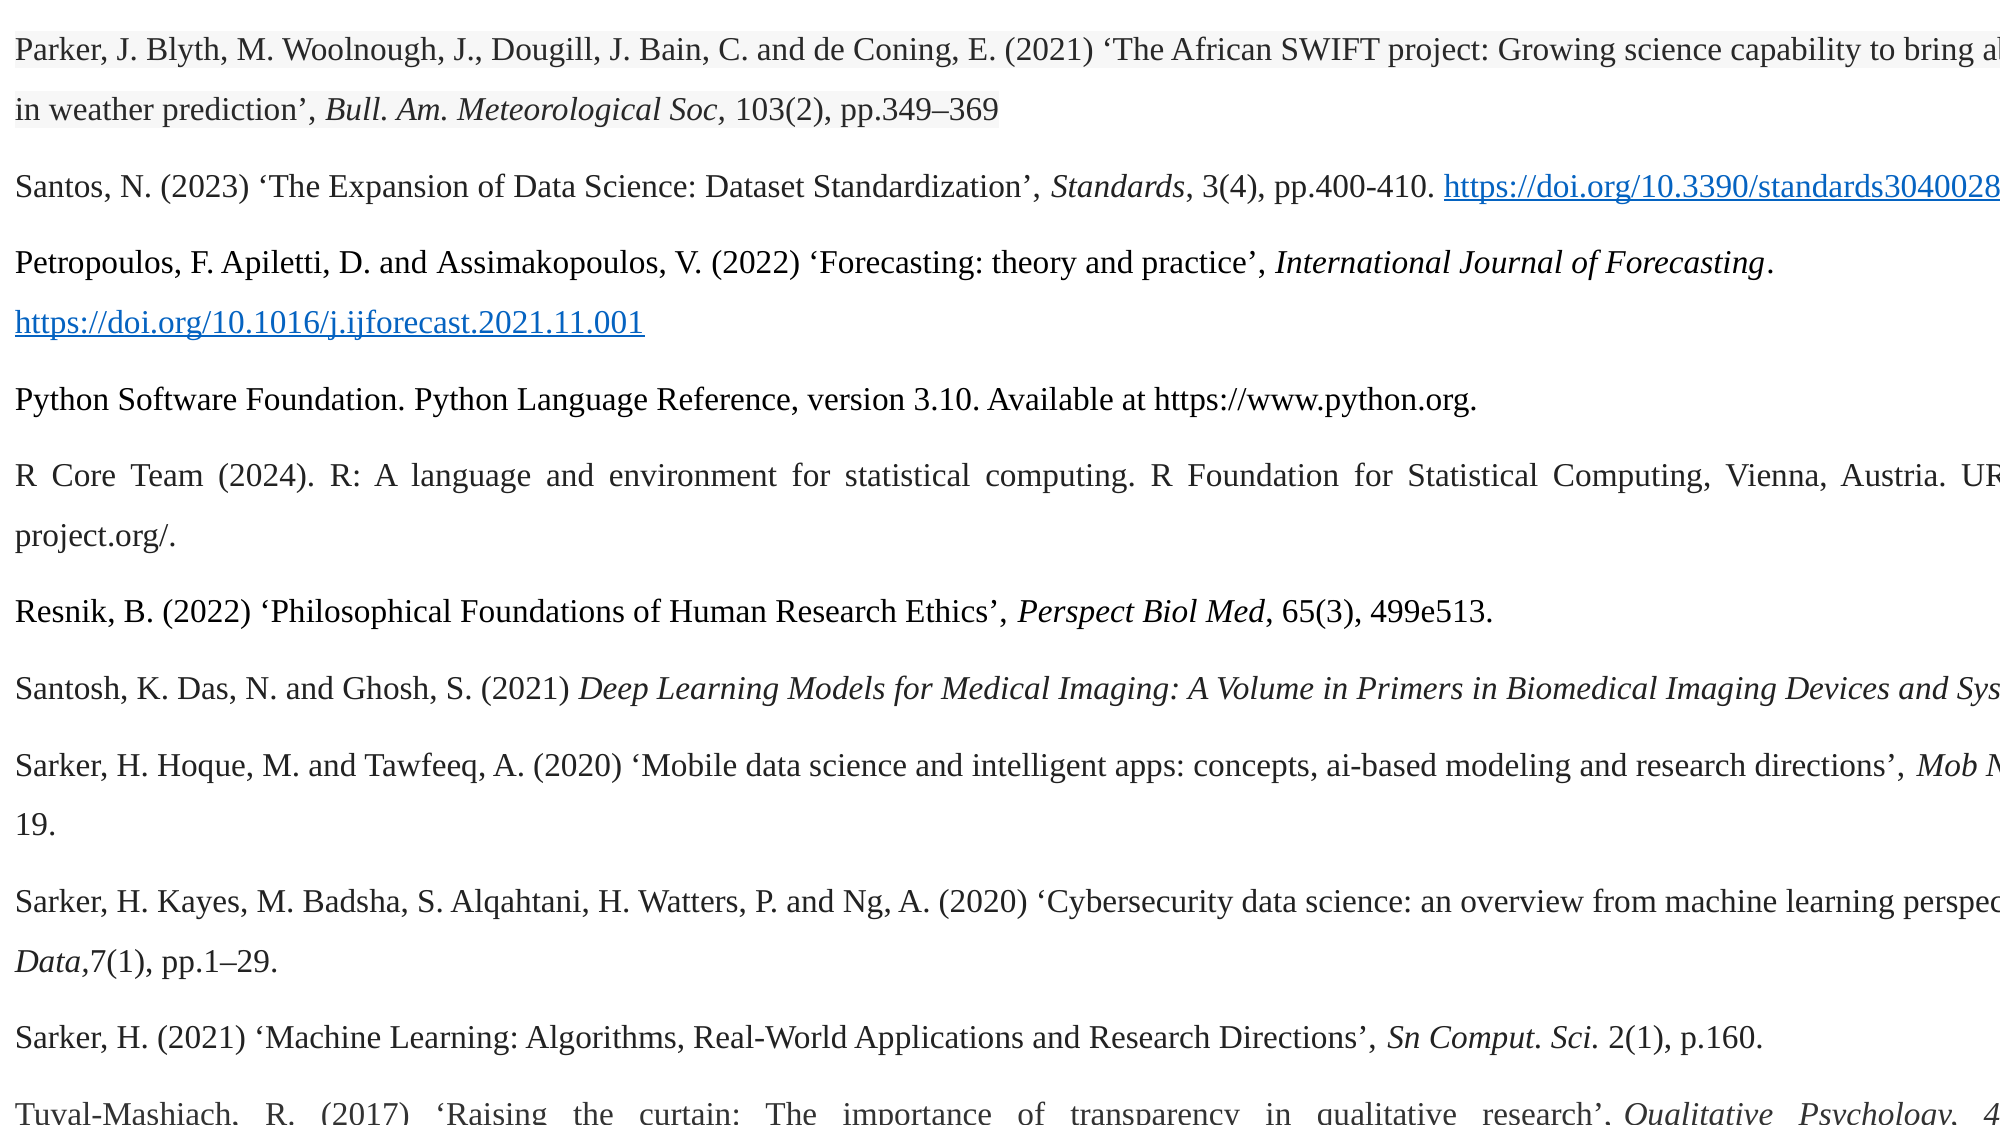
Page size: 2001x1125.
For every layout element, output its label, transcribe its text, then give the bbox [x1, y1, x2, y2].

text_box Parker, J. Blyth, M. Woolnough, J., Dougill, J. Bain, C. and de Coning, E. (2021) ‘The African SWIFT project: Growing science capability to bring about a revolution in weather prediction’, Bull. Am. Meteorological Soc, 103(2), pp.349–369 Santos, N. (2023) ‘The Expansion of Data Science: Dataset Standardization’, Standards, 3(4), pp.400-410. https://doi.org/10.3390/standards3040028 Petropoulos, F. Apiletti, D. and Assimakopoulos, V. (2022) ‘Forecasting: theory and practice’, International Journal of Forecasting. https://doi.org/10.1016/j.ijforecast.2021.11.001 Python Software Foundation. Python Language Reference, version 3.10. Available at https://www.python.org. R Core Team (2024). R: A language and environment for statistical computing. R Foundation for Statistical Computing, Vienna, Austria. URL https://www.R-project.org/. Resnik, B. (2022) ‘Philosophical Foundations of Human Research Ethics’, Perspect Biol Med, 65(3), 499e513. Santosh, K. Das, N. and Ghosh, S. (2021) Deep Learning Models for Medical Imaging: A Volume in Primers in Biomedical Imaging Devices and Systems. Elsevier. Sarker, H. Hoque, M. and Tawfeeq, A. (2020) ‘Mobile data science and intelligent apps: concepts, ai-based modeling and research directions’, Mob Netw Appl, pp.1–19. Sarker, H. Kayes, M. Badsha, S. Alqahtani, H. Watters, P. and Ng, A. (2020) ‘Cybersecurity data science: an overview from machine learning perspective’, J Big Data,7(1), pp.1–29. Sarker, H. (2021) ‘Machine Learning: Algorithms, Real-World Applications and Research Directions’, Sn Comput. Sci. 2(1), p.160. Tuval-Mashiach, R. (2017) ‘Raising the curtain: The importance of transparency in qualitative research’, Qualitative Psychology, 4(2), pp.126–138. https://doi.org/10.1037/qup0000062 [0, 0, 2000, 1125]
